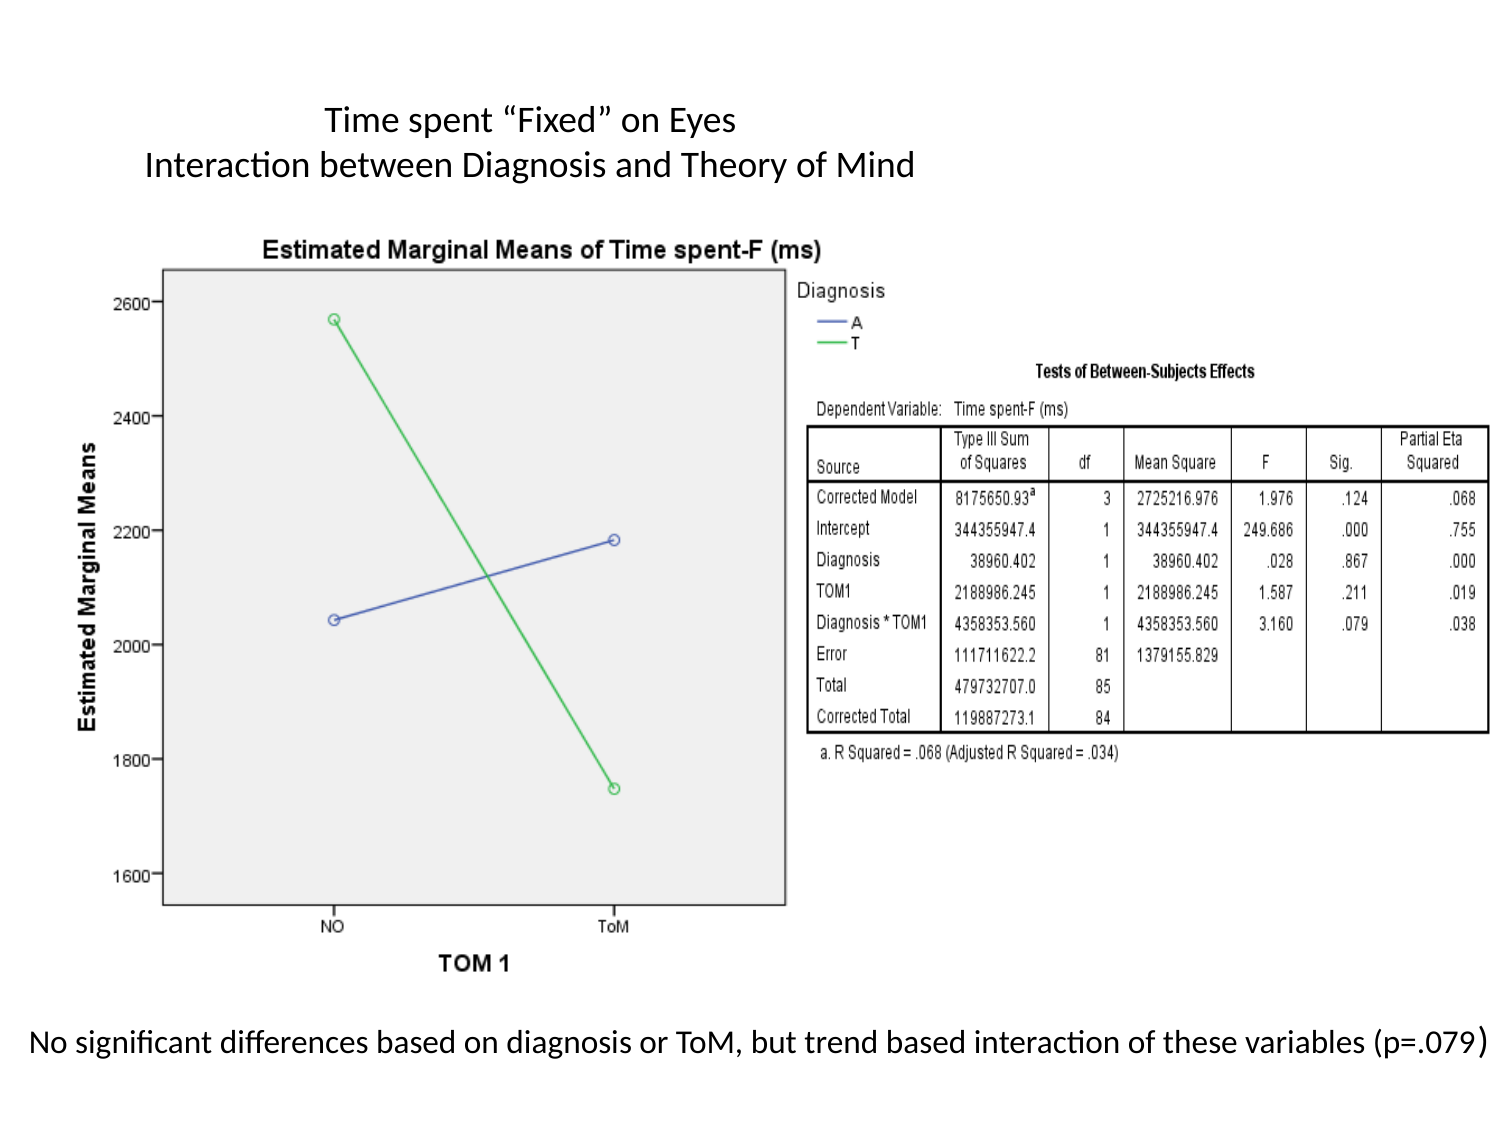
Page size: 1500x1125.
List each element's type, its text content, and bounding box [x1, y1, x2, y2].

text_box No significant differences based on diagnosis or ToM, but trend based interaction of these variables (p=.079) [13, 1008, 1500, 1069]
picture [49, 212, 1495, 1001]
text_box Time spent “Fixed” on Eyes Interaction between Diagnosis and Theory of Mind [129, 87, 932, 193]
